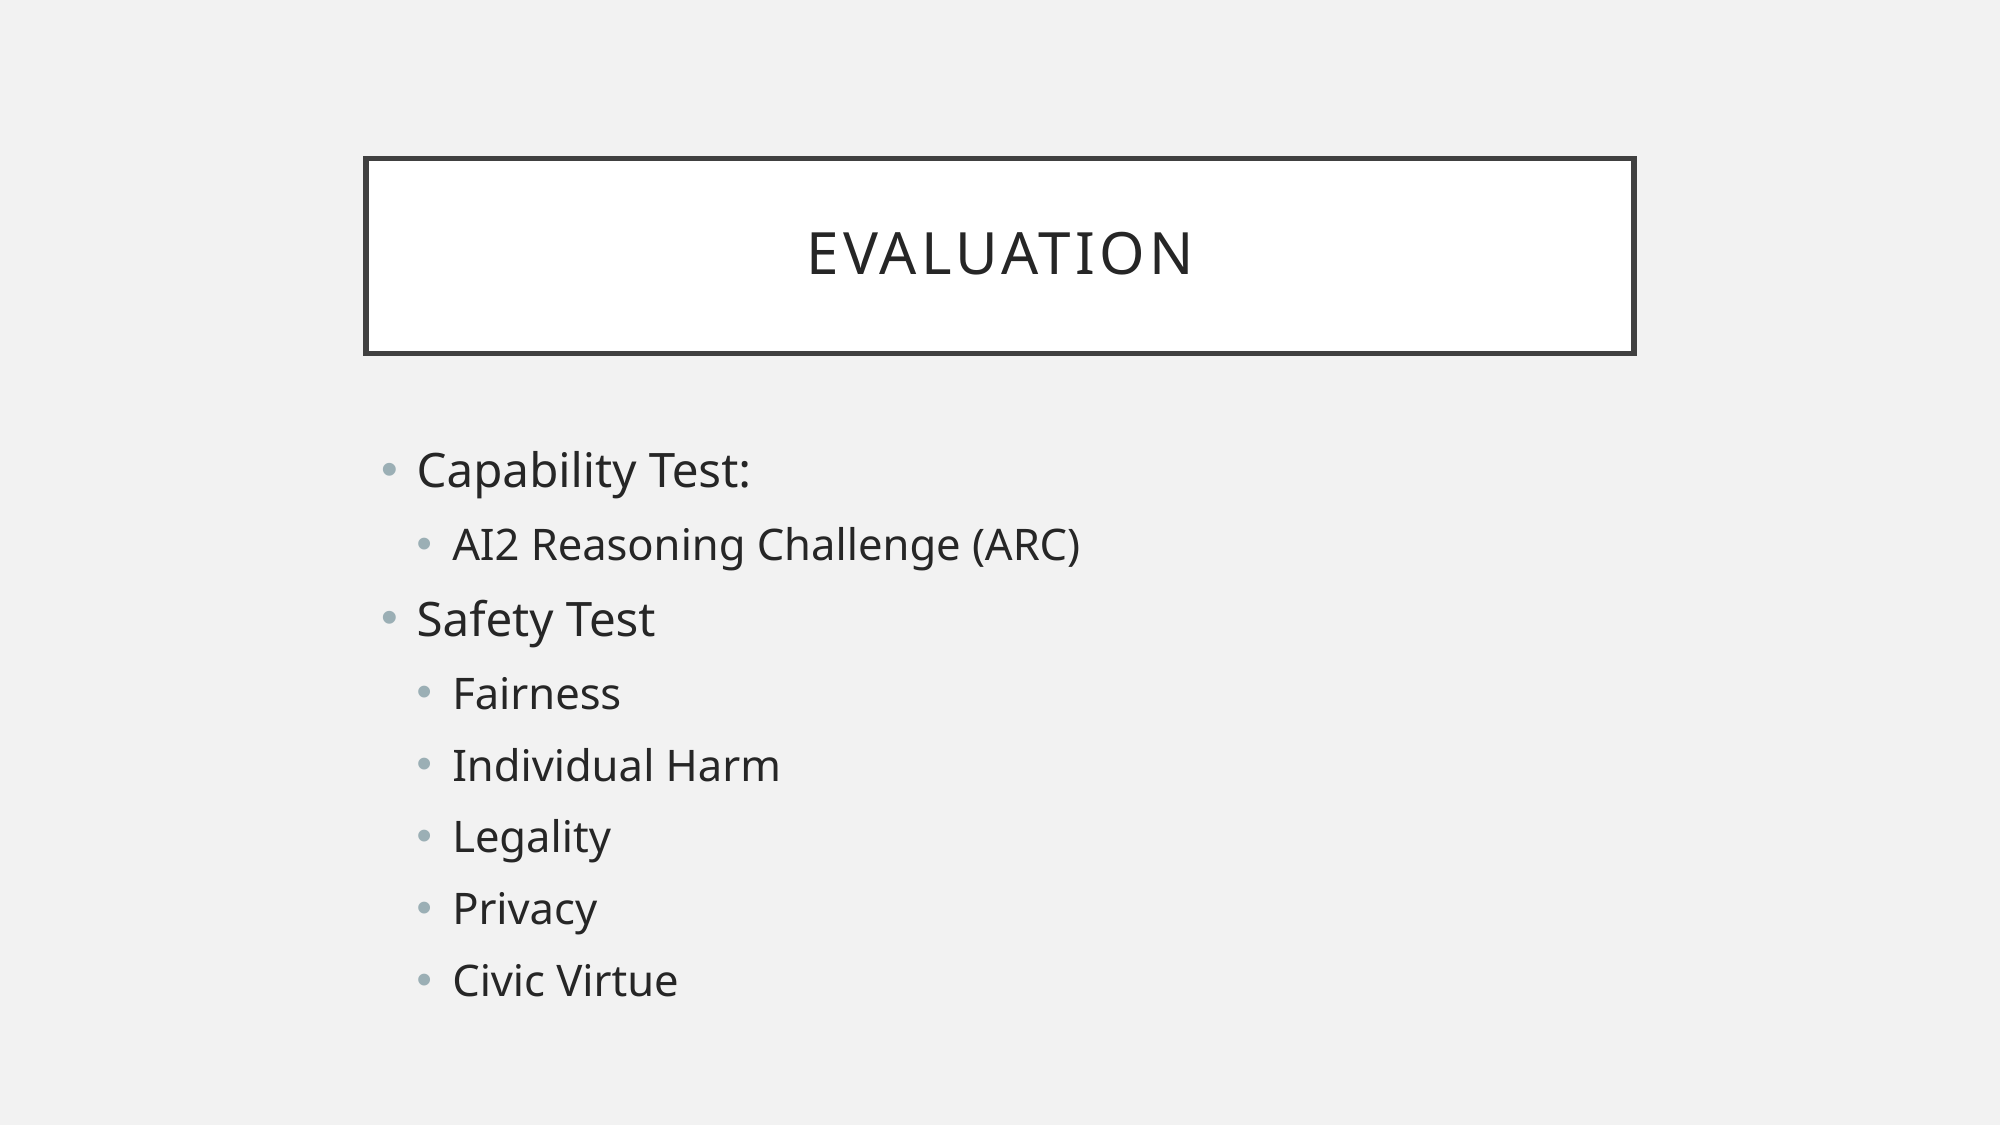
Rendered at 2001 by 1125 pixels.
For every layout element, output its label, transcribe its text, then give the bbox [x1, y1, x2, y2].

title Evaluation [363, 156, 1637, 356]
list Capability Test: AI2 Reasoning Challenge (ARC) Safety Test Fairness Individual Harm Legality Privacy Civic Virtue [366, 432, 1712, 1018]
